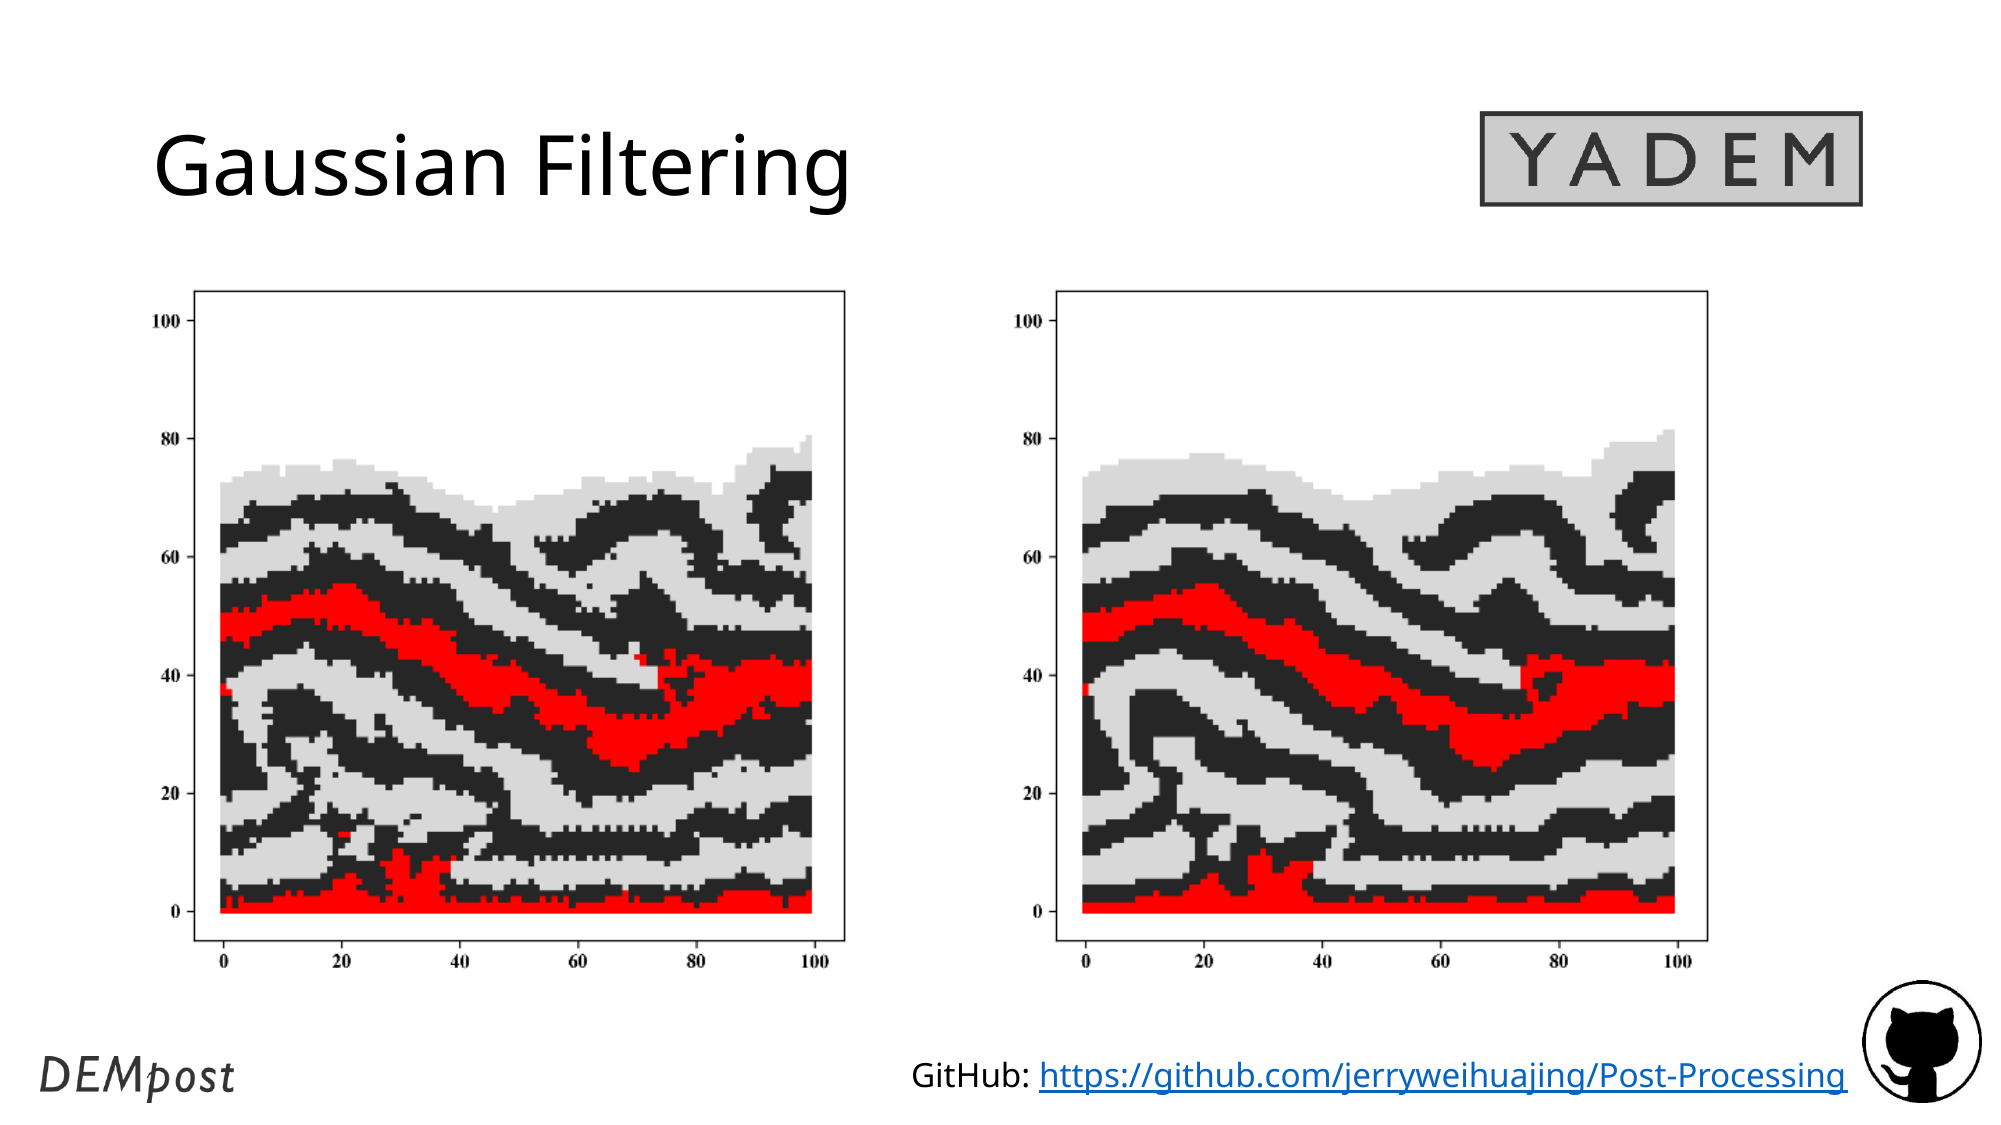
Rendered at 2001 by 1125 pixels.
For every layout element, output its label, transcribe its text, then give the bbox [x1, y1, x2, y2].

picture [1862, 980, 1982, 1103]
picture [999, 277, 1721, 986]
title Gaussian Filtering [137, 59, 1863, 278]
picture [40, 1056, 234, 1103]
text_box GitHub: https://github.com/jerryweihuajing/Post-Processing [588, 1047, 1863, 1108]
picture [1479, 111, 1863, 207]
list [137, 277, 858, 986]
